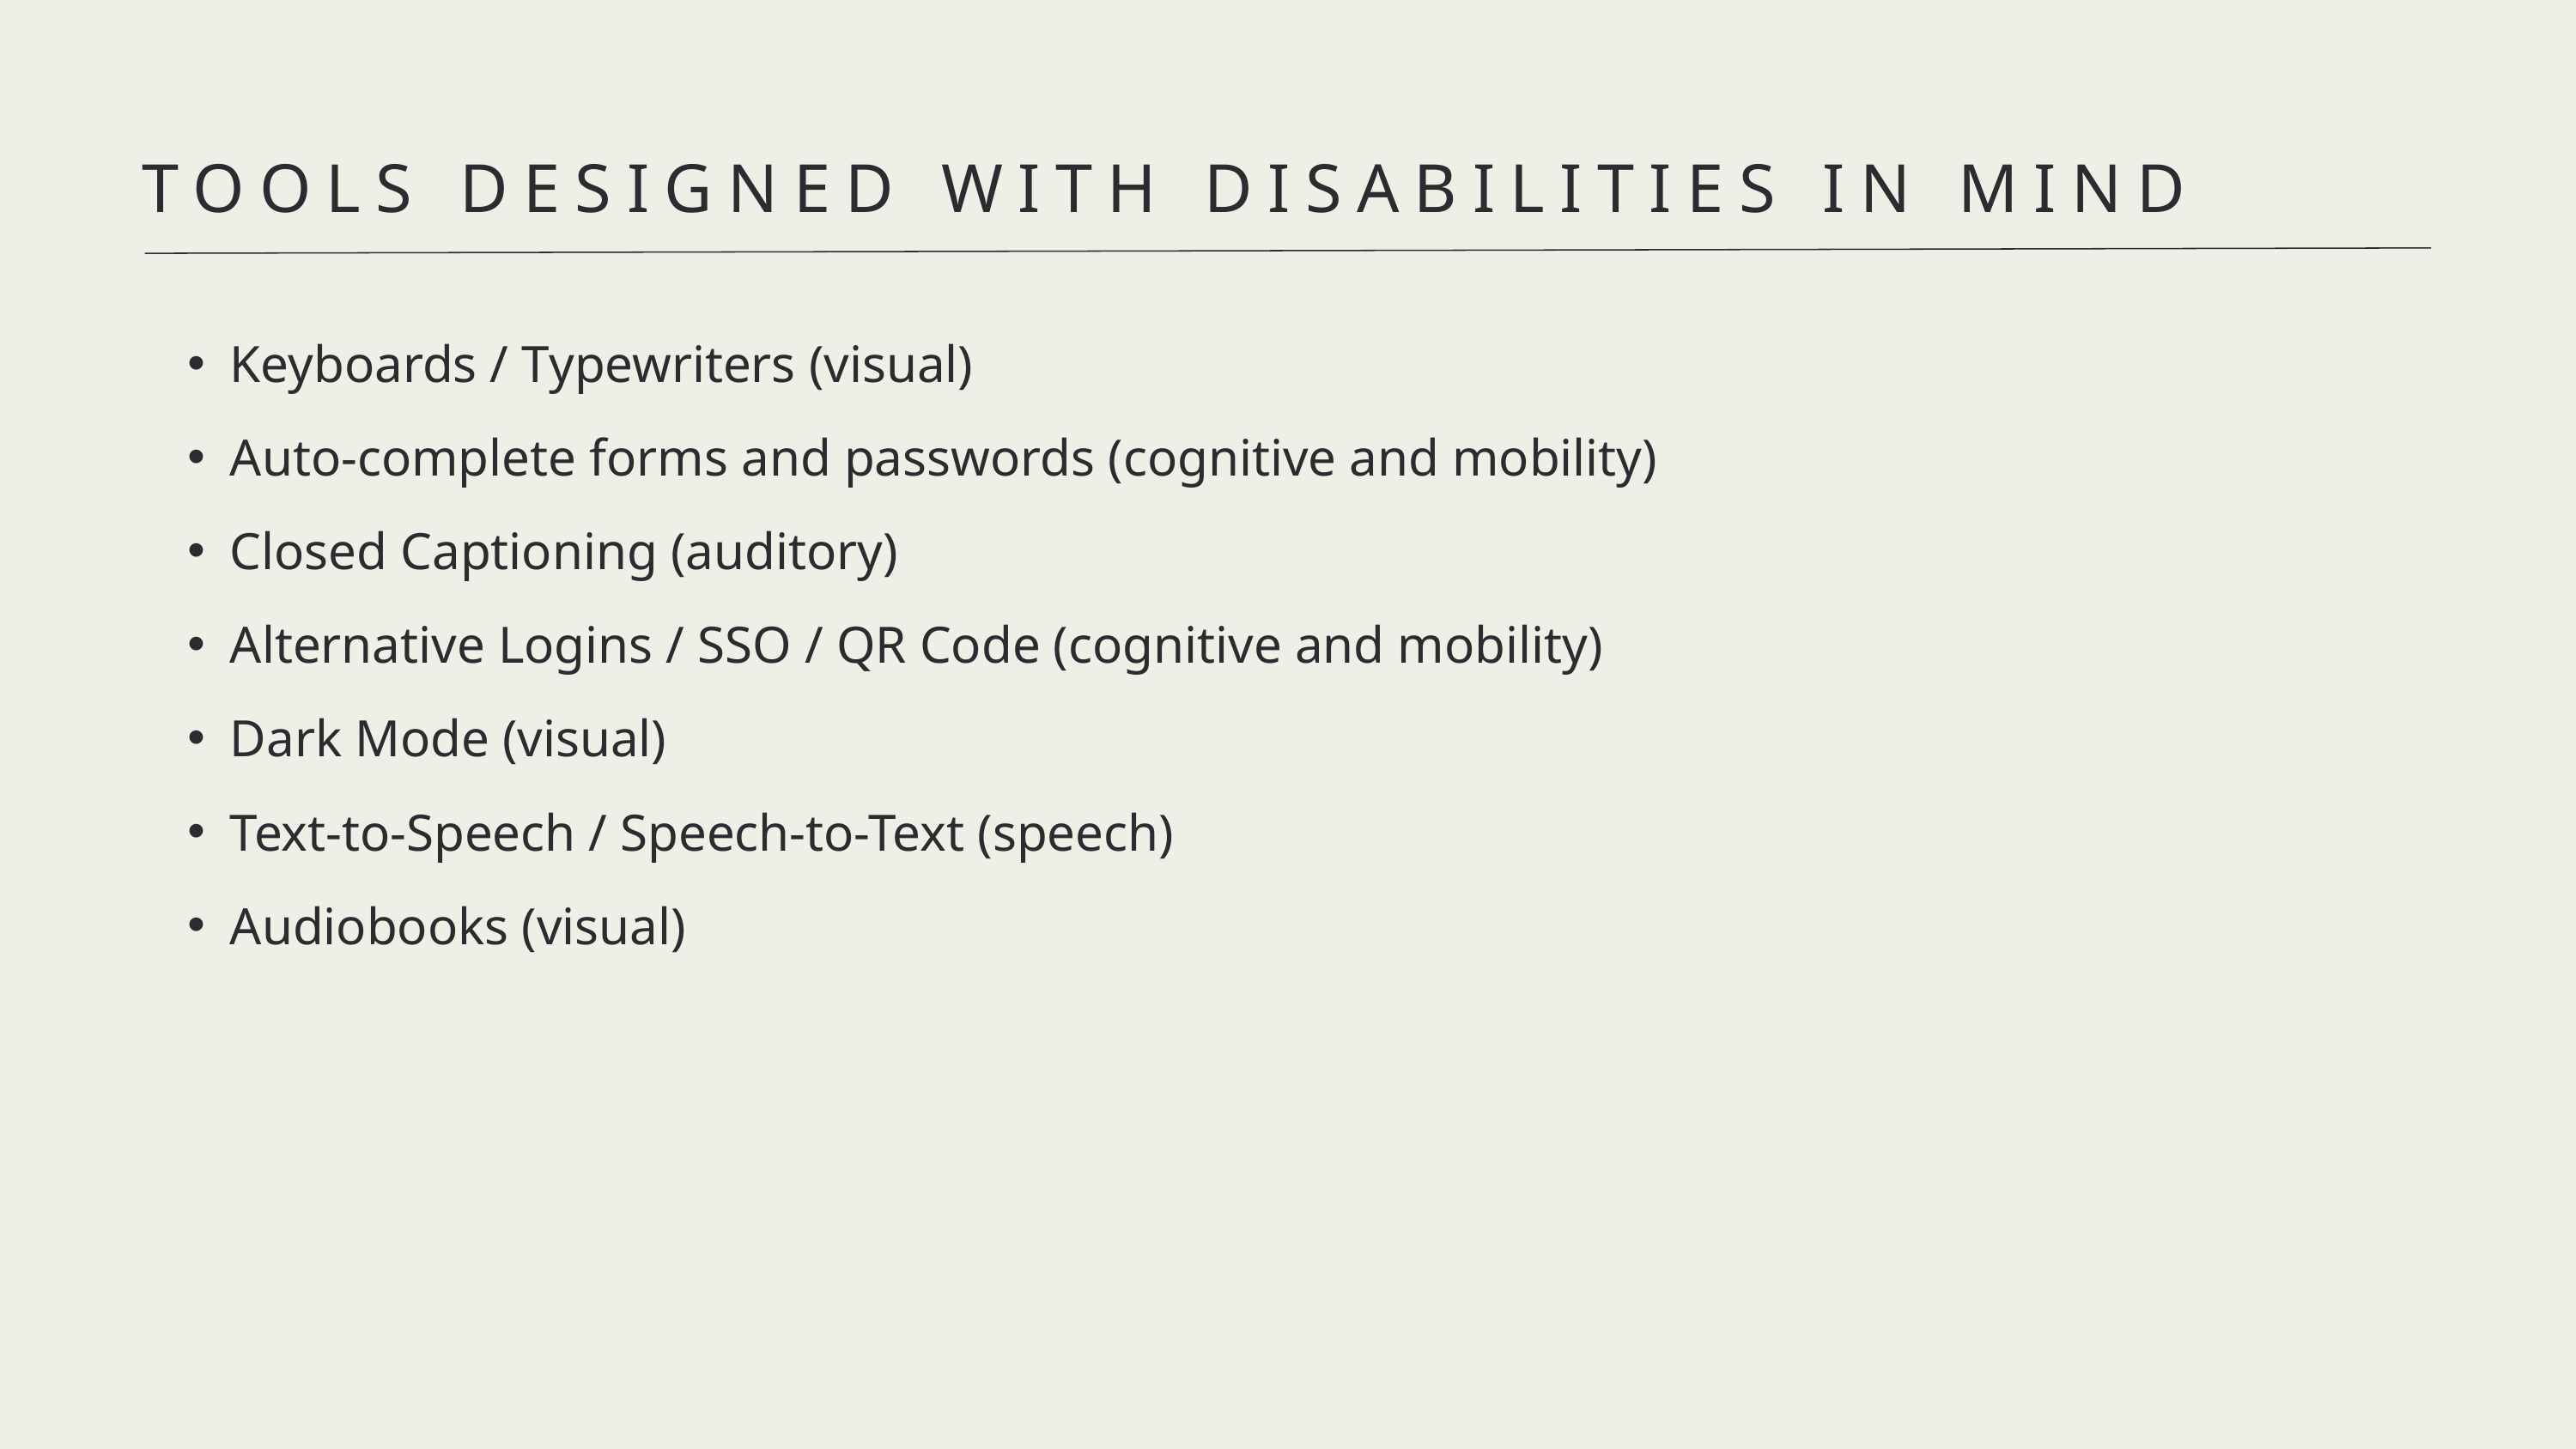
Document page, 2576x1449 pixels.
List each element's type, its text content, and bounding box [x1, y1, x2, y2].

text_box Keyboards / Typewriters (visual) Auto-complete forms and passwords (cognitive and mobility) Closed Captioning (auditory) Alternative Logins / SSO / QR Code (cognitive and mobility) Dark Mode (visual) Text-to-Speech / Speech-to-Text (speech) Audiobooks (visual) [144, 299, 1823, 955]
text_box TOOLS DESIGNED WITH DISABILITIES IN MIND [142, 132, 2428, 226]
